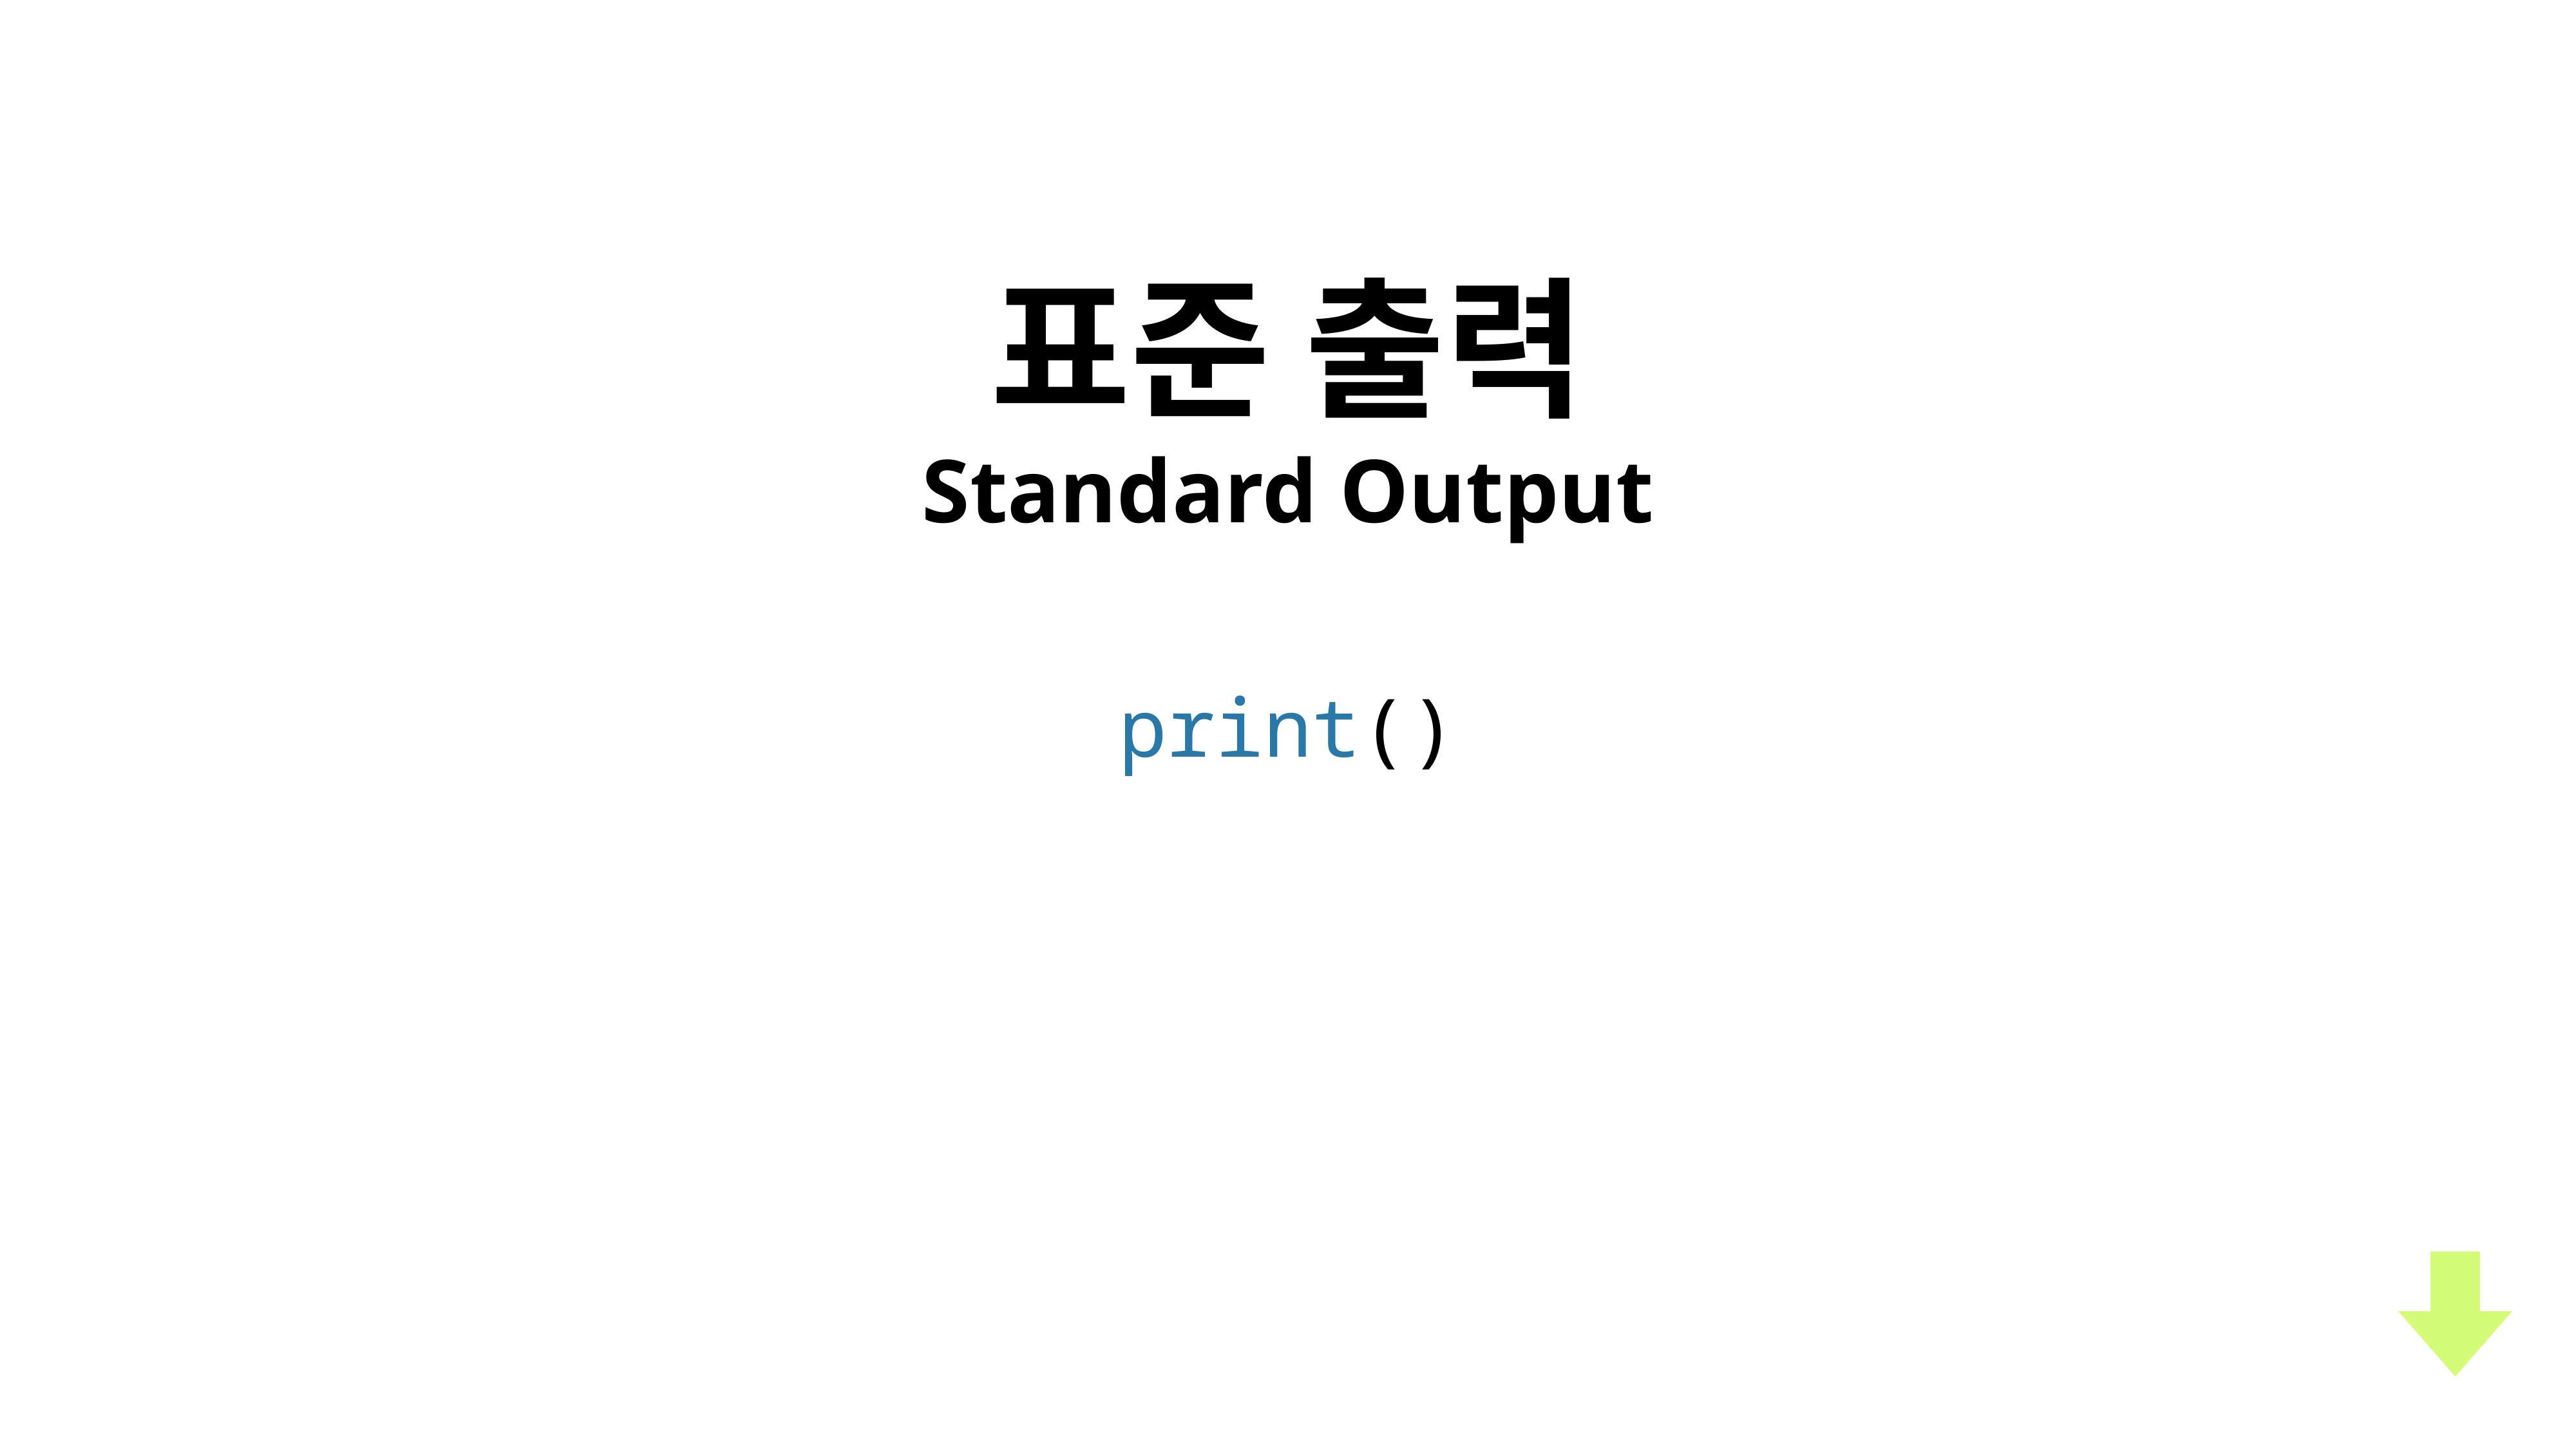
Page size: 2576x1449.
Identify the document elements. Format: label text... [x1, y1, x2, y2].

text_box 표준 출력 Standard Output [828, 232, 1748, 546]
text_box [2398, 1251, 2512, 1377]
text_box print() [1111, 668, 1465, 781]
